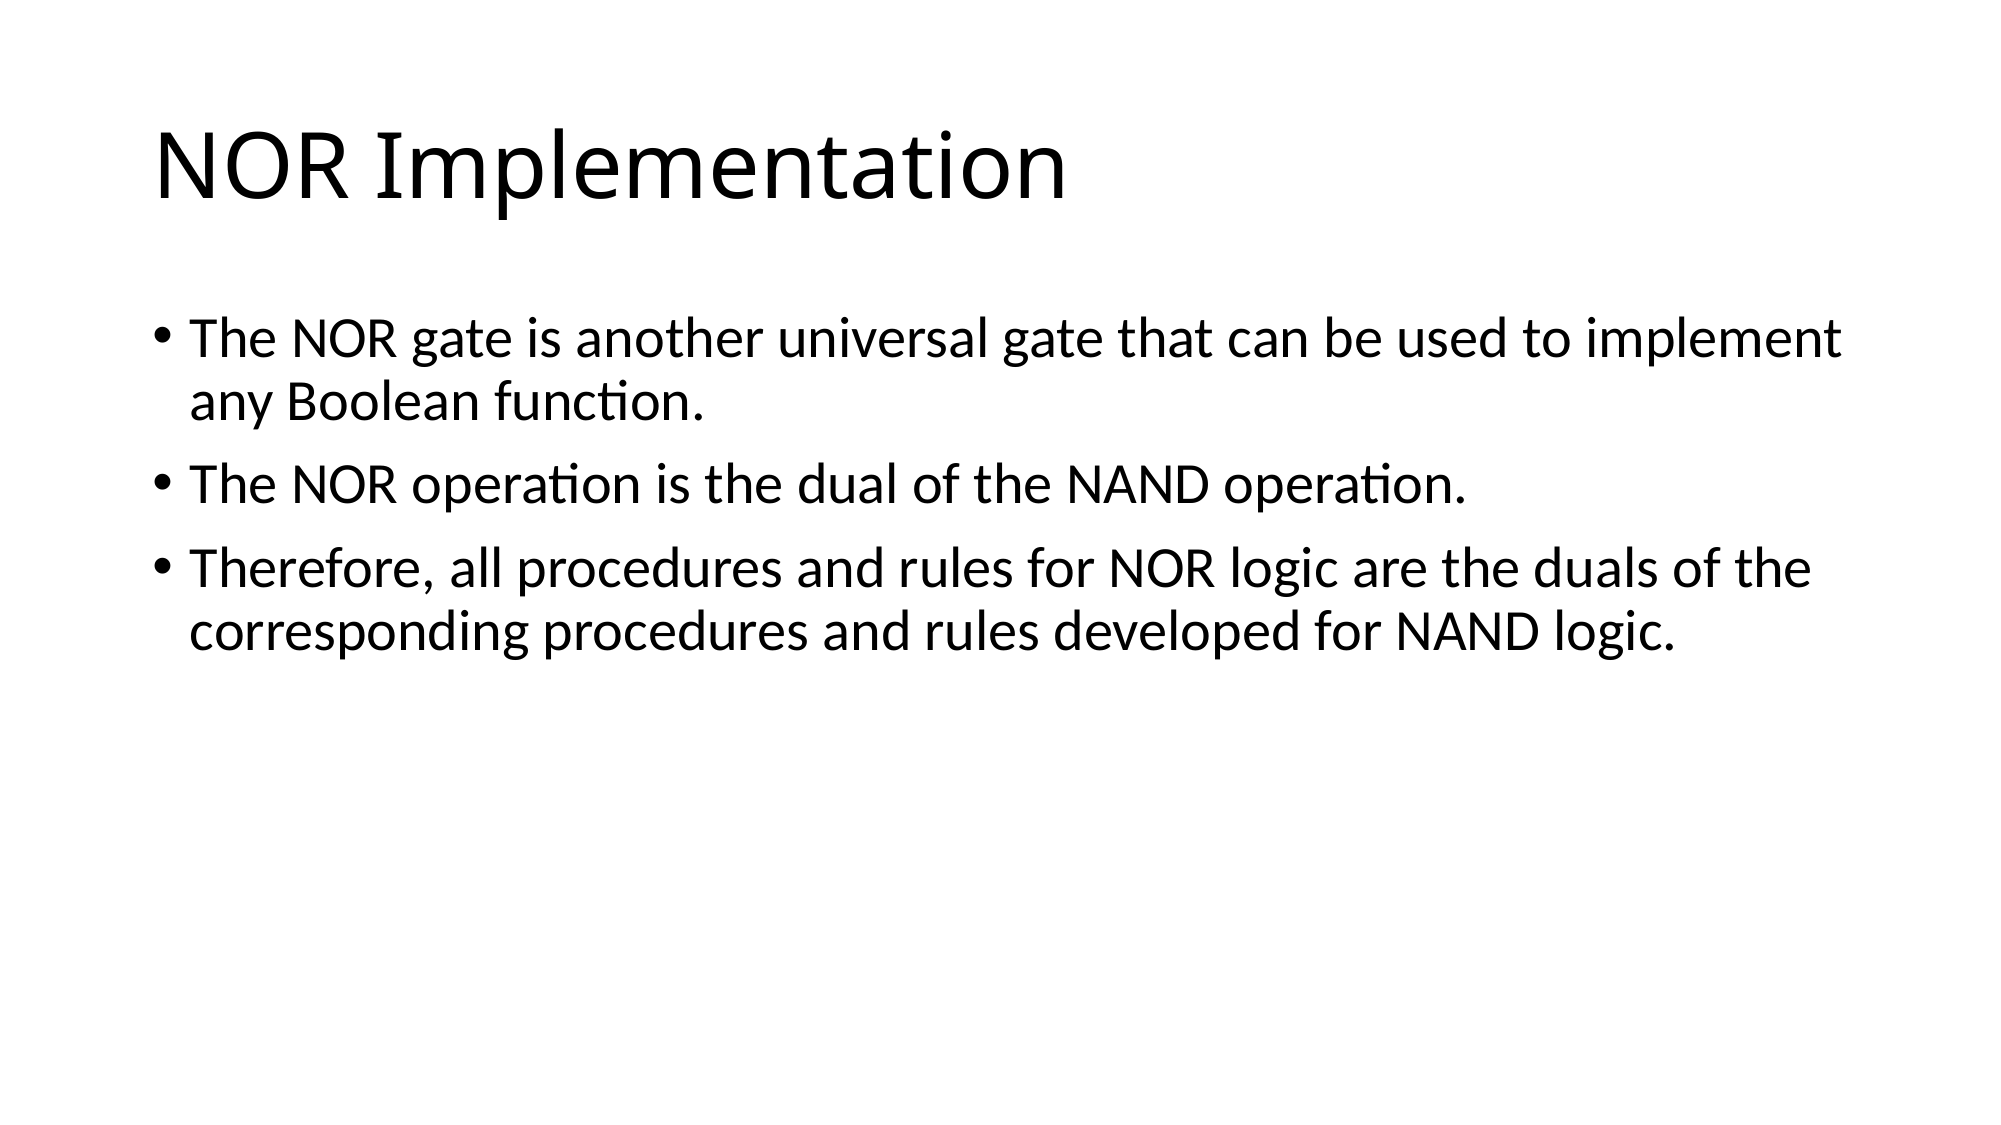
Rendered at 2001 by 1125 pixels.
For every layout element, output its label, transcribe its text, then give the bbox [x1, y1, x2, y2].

list The NOR gate is another universal gate that can be used to implement any Boolean function. The NOR operation is the dual of the NAND operation. Therefore, all procedures and rules for NOR logic are the duals of the corresponding procedures and rules developed for NAND logic. [137, 299, 1863, 1014]
title NOR Implementation [137, 59, 1863, 278]
